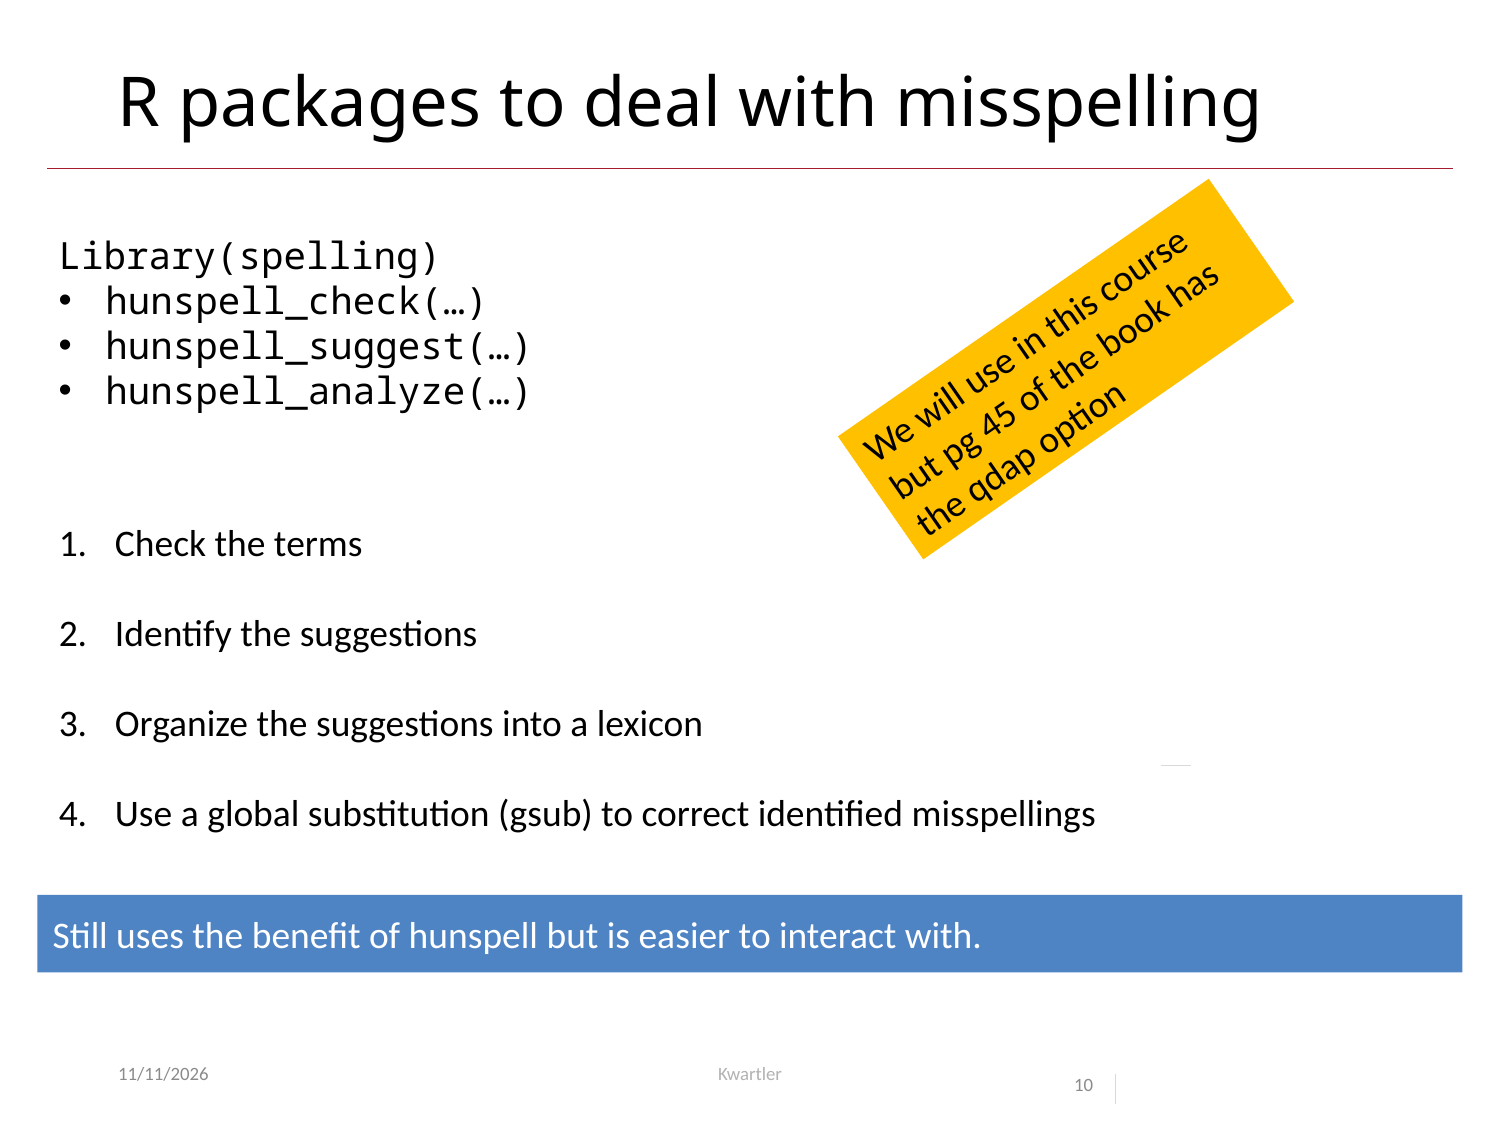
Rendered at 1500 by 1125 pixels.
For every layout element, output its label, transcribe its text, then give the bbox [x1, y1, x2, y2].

text_box Check the terms Identify the suggestions Organize the suggestions into a lexicon Use a global substitution (gsub) to correct identified misspellings [43, 512, 1459, 842]
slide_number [103, 1042, 441, 1103]
title R packages to deal with misspelling [103, 59, 1397, 157]
slide_number 10 [1059, 1042, 1200, 1103]
footer Kwartler [496, 1042, 1004, 1103]
text_box Library(spelling) hunspell_check(…) hunspell_suggest(…) hunspell_analyze(…) [43, 224, 548, 420]
text_box Still uses the benefit of hunspell but is easier to interact with. [36, 894, 1463, 973]
text_box We will use in this course but pg 45 of the book has the qdap option [837, 178, 1295, 512]
